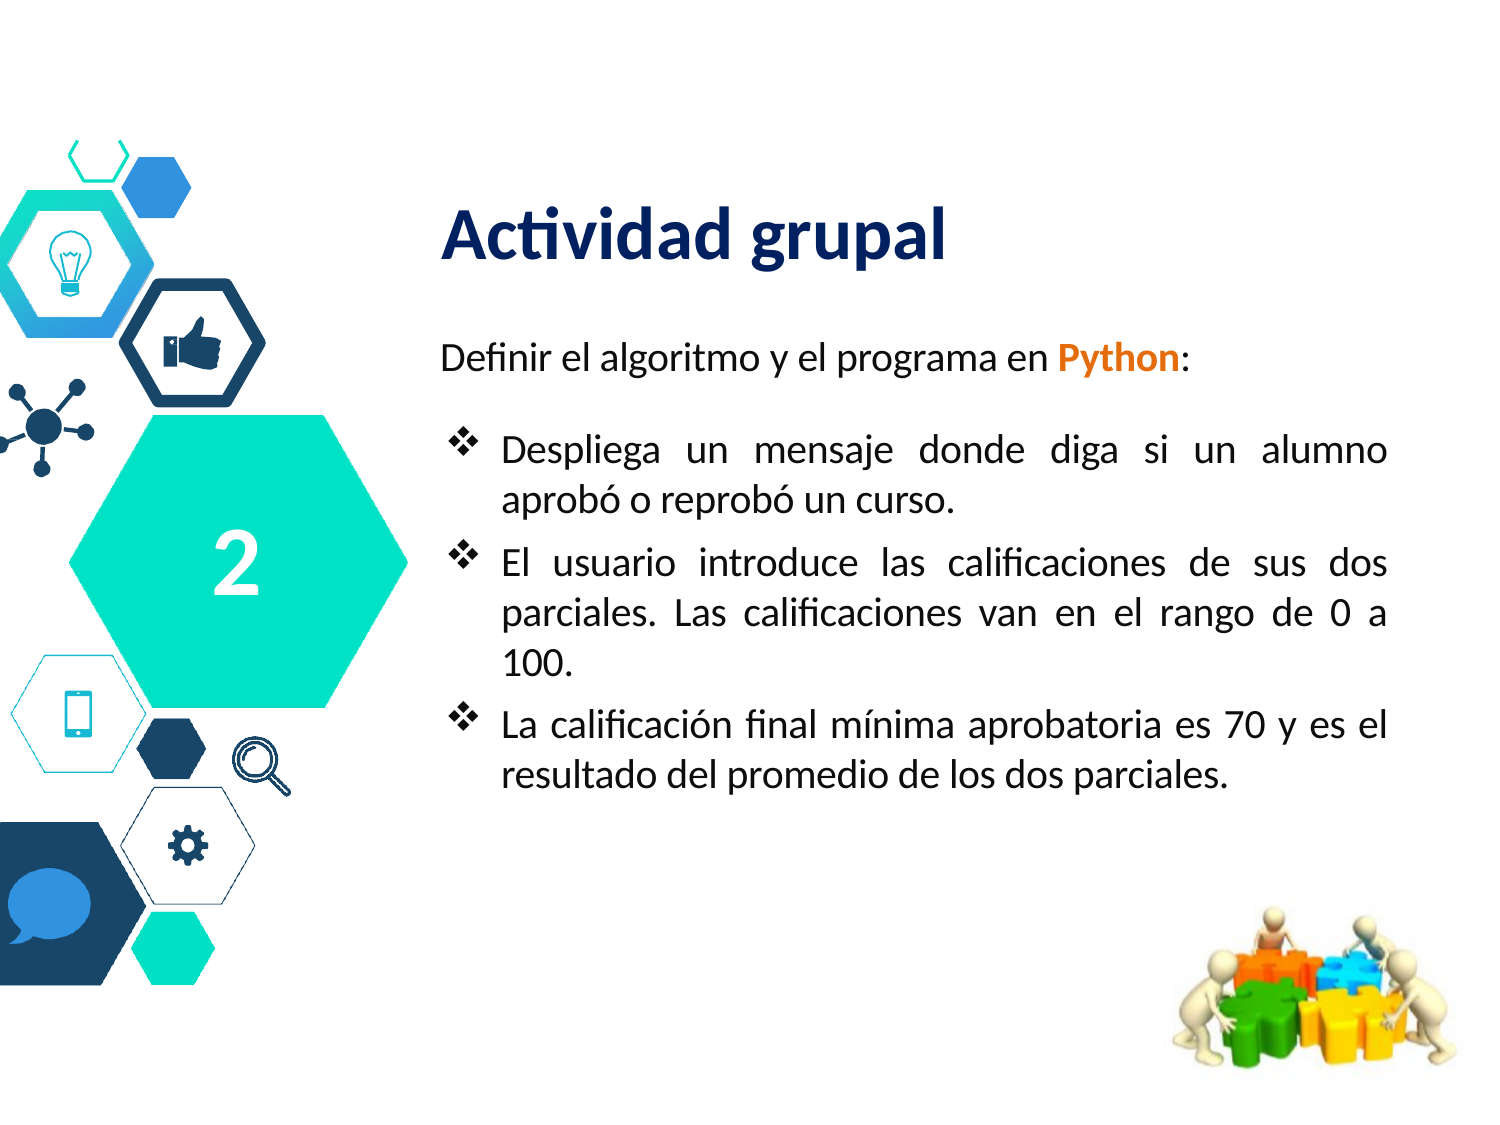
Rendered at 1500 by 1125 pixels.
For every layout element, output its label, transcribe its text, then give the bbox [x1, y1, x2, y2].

text_box Definir el algoritmo y el programa en Python: [438, 330, 1441, 413]
text_box [163, 336, 178, 367]
text_box [0, 654, 291, 991]
text_box [63, 252, 78, 256]
text_box [178, 316, 221, 370]
text_box Despliega un mensaje donde diga si un alumno aprobó o reprobó un curso. El usuario introduce las calificaciones de sus dos parciales. Las calificaciones van en el rango de 0 a 100. La calificación final mínima aprobatoria es 70 y es el resultado del promedio de los dos parciales. [442, 421, 1388, 835]
text_box [124, 284, 260, 402]
text_box [62, 291, 79, 296]
text_box [63, 423, 95, 441]
text_box [0, 190, 155, 338]
text_box [33, 446, 51, 478]
text_box Actividad grupal [439, 184, 1038, 281]
picture [1163, 895, 1465, 1085]
text_box 2 [209, 495, 265, 623]
text_box [8, 383, 34, 413]
text_box [49, 231, 91, 280]
text_box [121, 157, 192, 219]
text_box [0, 432, 26, 454]
text_box [69, 140, 128, 181]
text_box [68, 415, 408, 710]
text_box [25, 408, 62, 445]
text_box [55, 378, 86, 413]
